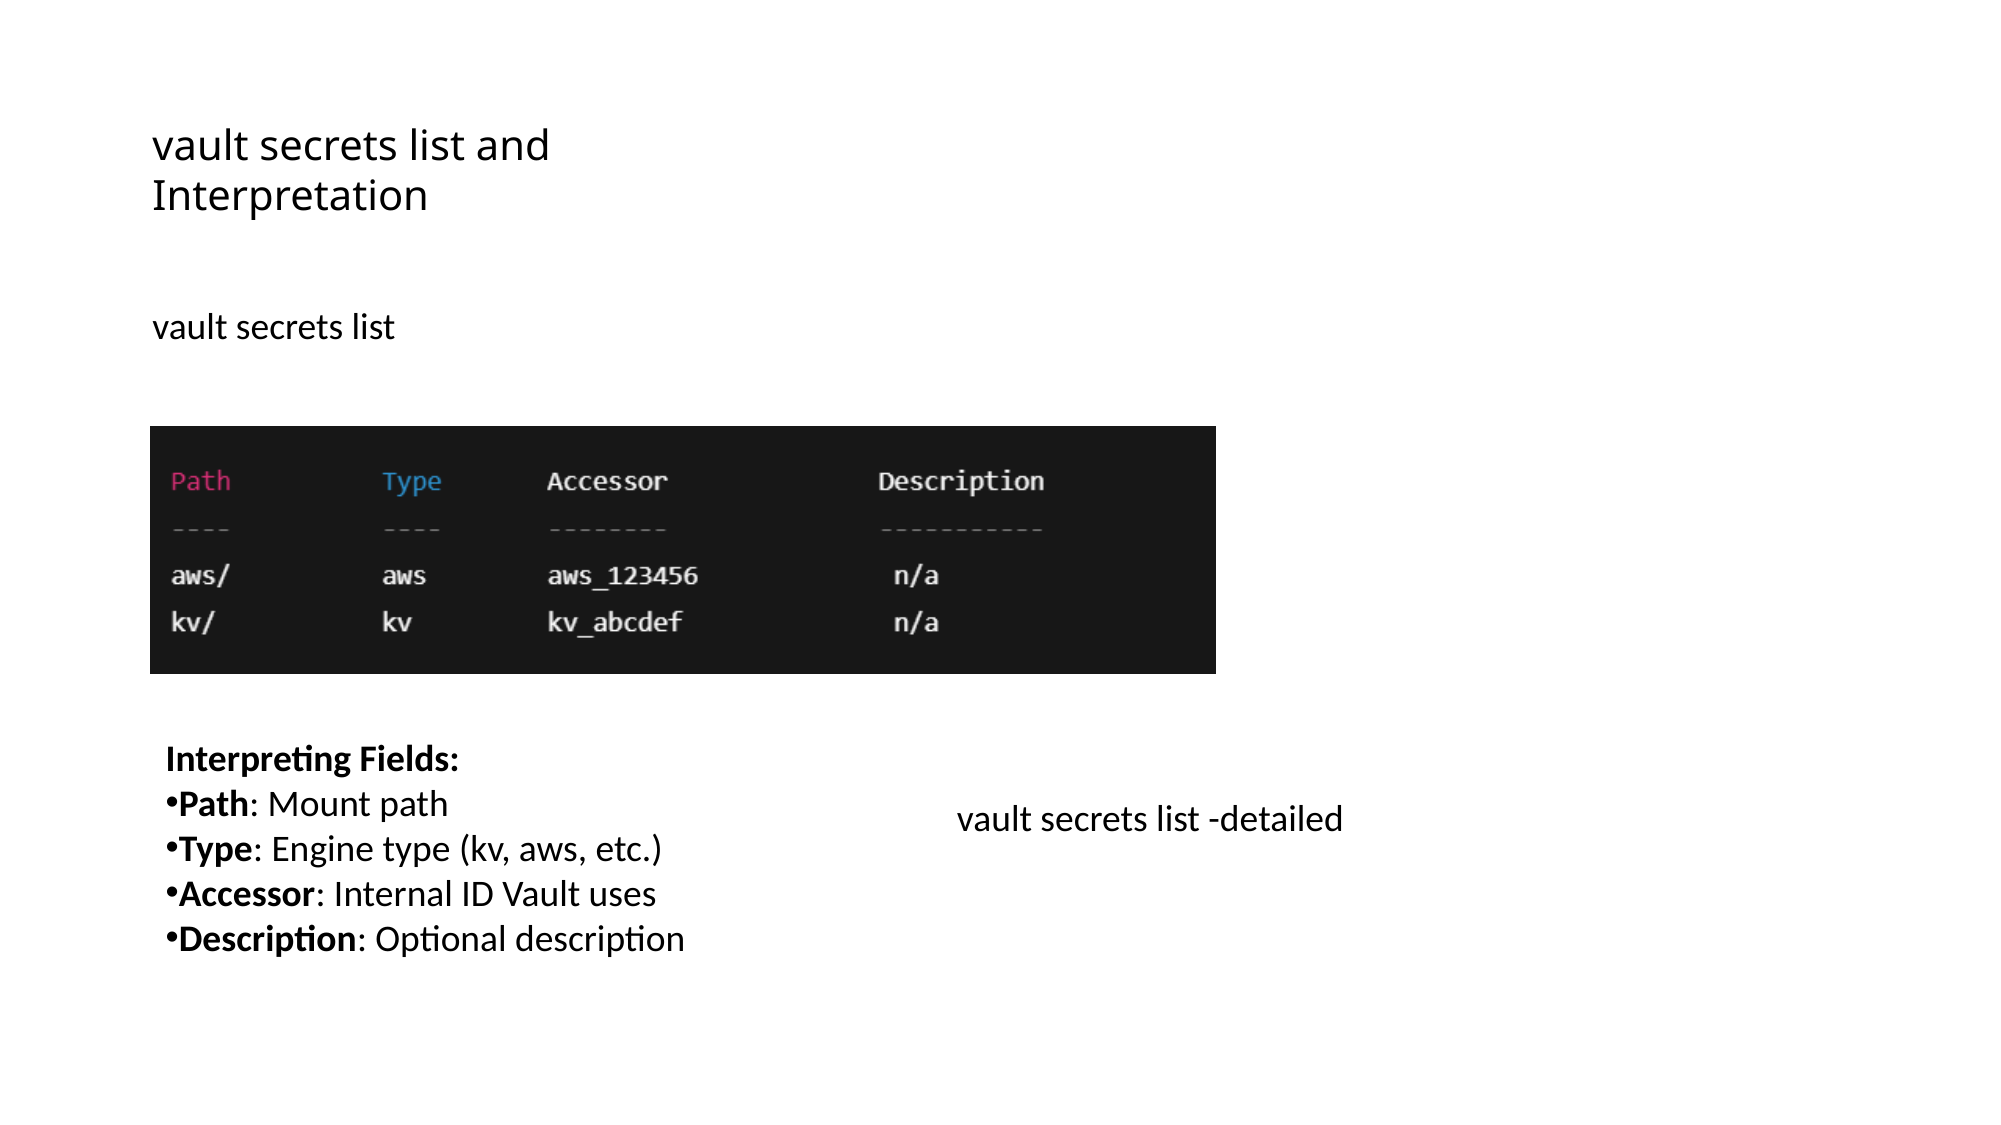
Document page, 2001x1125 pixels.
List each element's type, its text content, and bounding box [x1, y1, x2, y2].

picture [150, 426, 1216, 674]
text_box vault secrets list [137, 294, 1138, 355]
text_box Interpreting Fields: Path: Mount path Type: Engine type (kv, aws, etc.) Accessor: Internal ID Vault uses Description: Optional description [150, 726, 1151, 966]
text_box vault secrets list -detailed [942, 786, 1942, 847]
title vault secrets list and Interpretation [137, 67, 798, 271]
